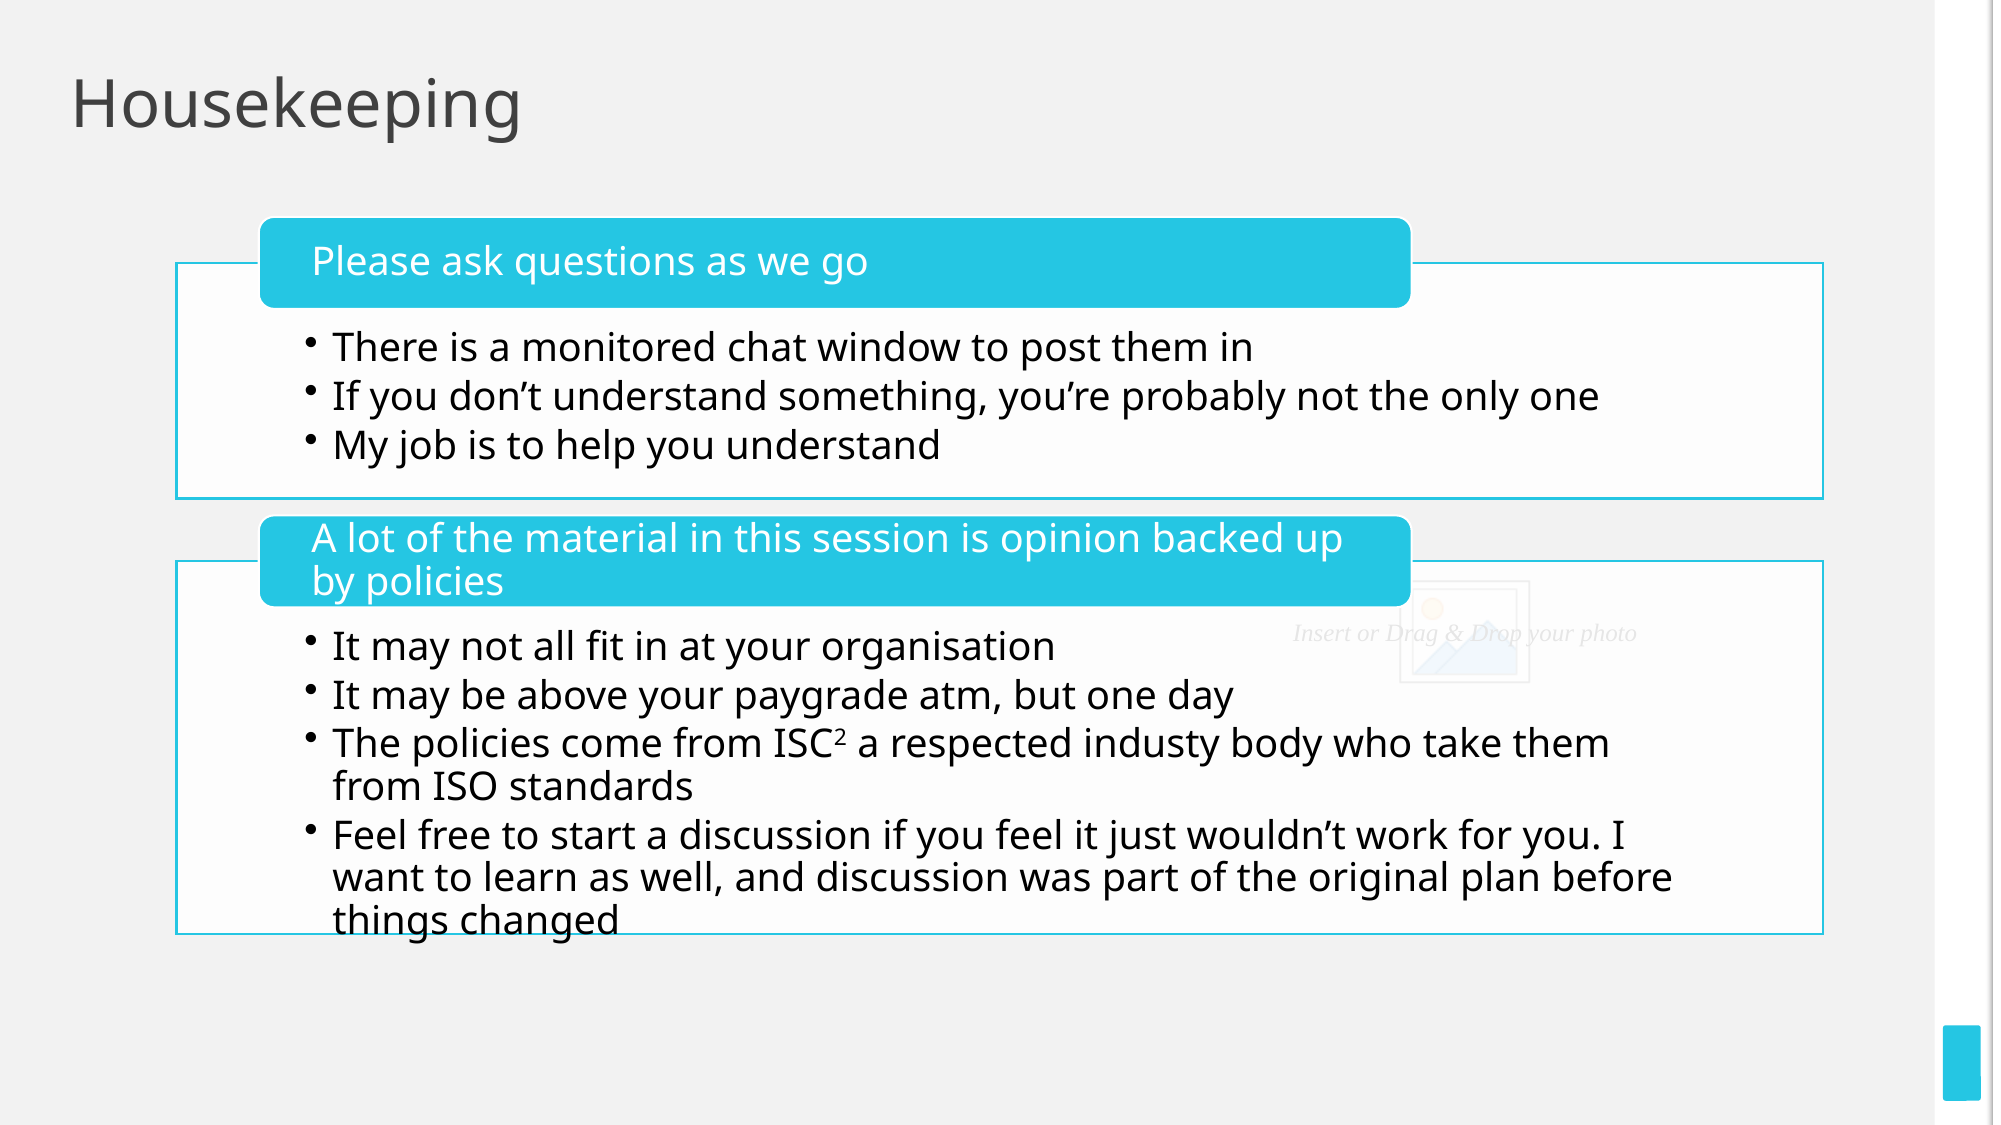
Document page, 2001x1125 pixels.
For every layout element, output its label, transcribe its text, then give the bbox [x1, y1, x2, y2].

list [176, 191, 1824, 960]
picture [1063, 276, 1868, 988]
title Housekeeping [70, 70, 969, 142]
